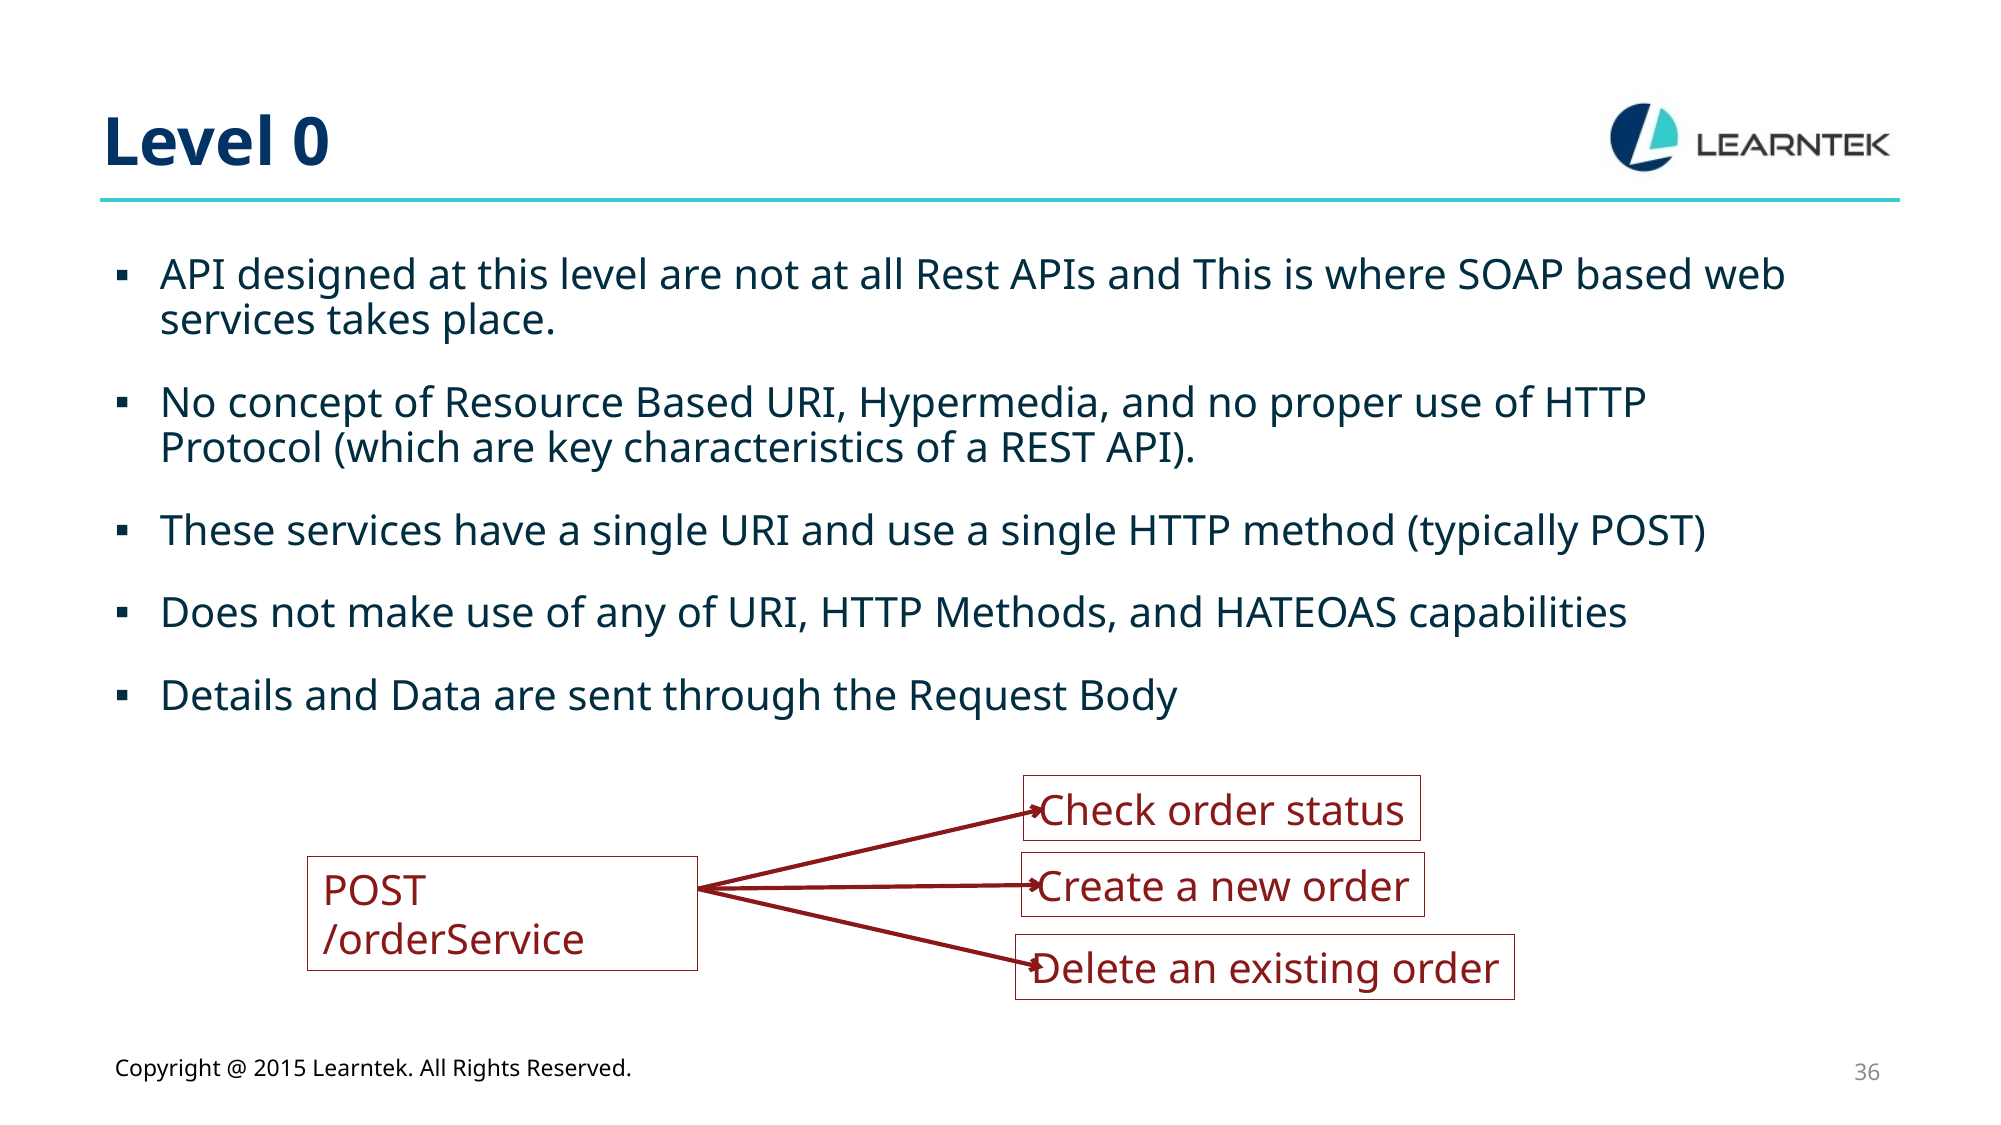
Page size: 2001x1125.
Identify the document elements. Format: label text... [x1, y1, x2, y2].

picture [1600, 92, 1901, 183]
title Level 0 [87, 20, 1513, 188]
list API designed at this level are not at all Rest APIs and This is where SOAP based web services takes place. No concept of Resource Based URI, Hypermedia, and no proper use of HTTP Protocol (which are key characteristics of a REST API). These services have a single URI and use a single HTTP method (typically POST) Does not make use of any of URI, HTTP Methods, and HATEOAS capabilities Details and Data are sent through the Request Body [99, 246, 1901, 947]
footer Copyright @ 2015 Learntek. All Rights Reserved. [99, 1044, 1138, 1090]
slide_number 36 [1708, 1050, 1896, 1096]
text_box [307, 775, 1488, 1001]
